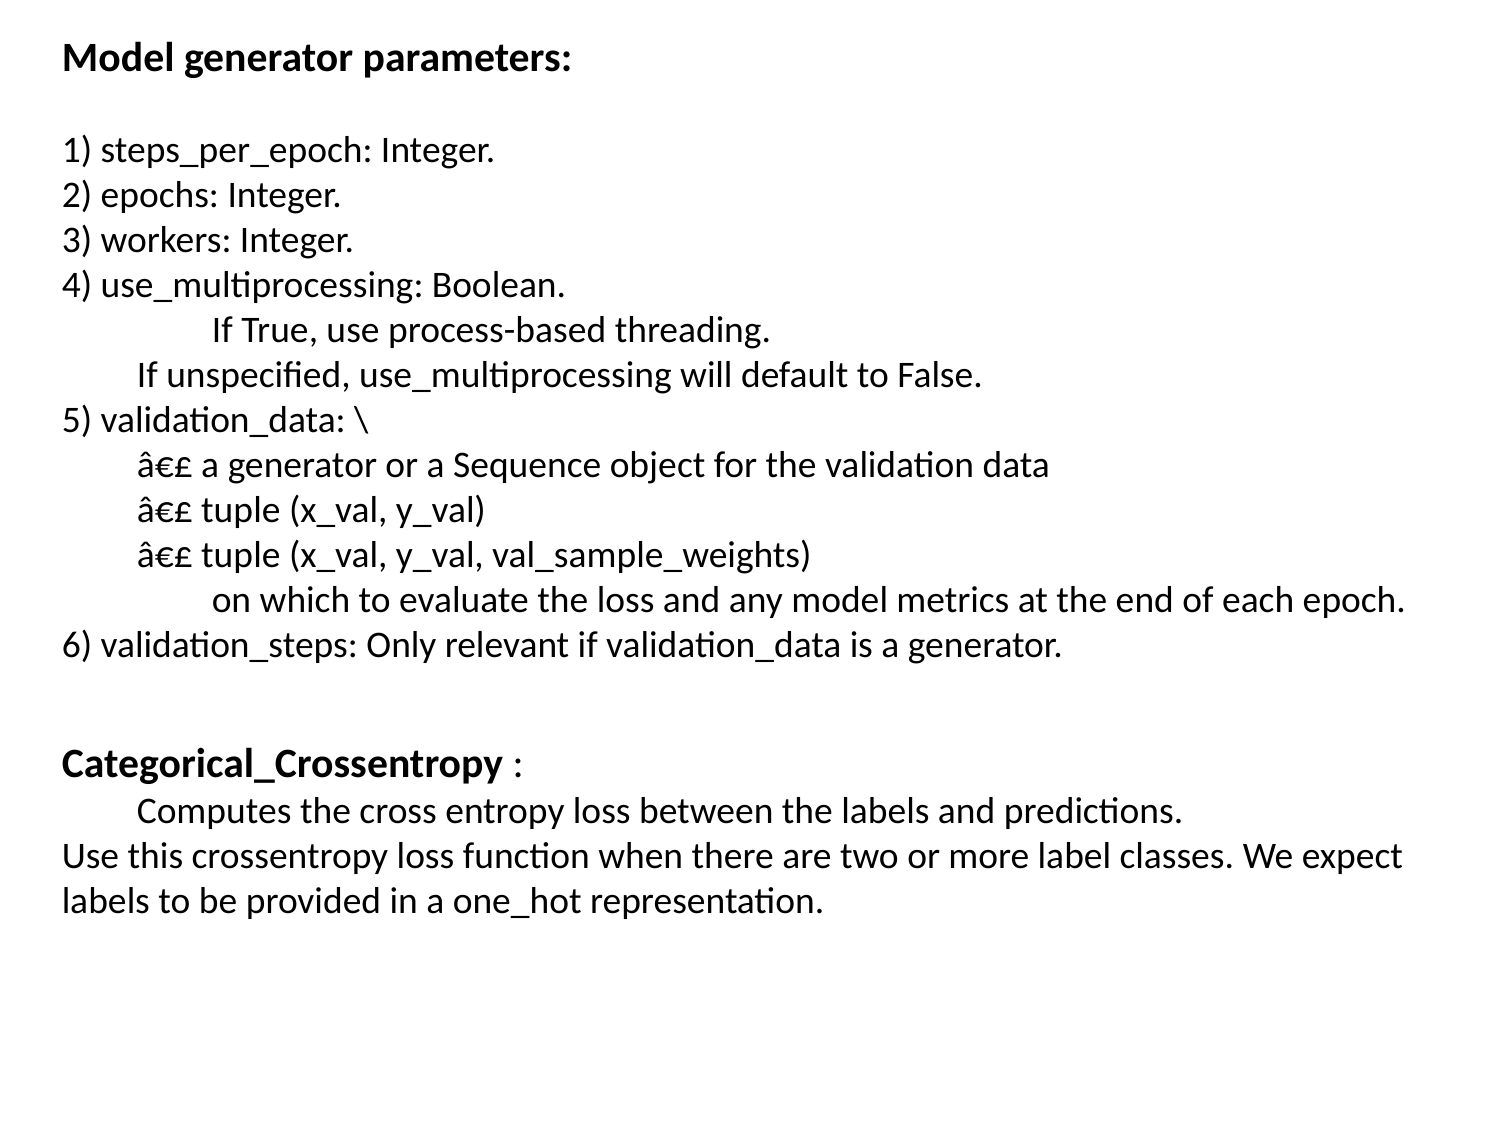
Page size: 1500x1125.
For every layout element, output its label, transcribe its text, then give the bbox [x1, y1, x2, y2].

text_box Model generator parameters: 1) steps_per_epoch: Integer. 2) epochs: Integer. 3) workers: Integer. 4) use_multiprocessing: Boolean. If True, use process-based threading. If unspecified, use_multiprocessing will default to False. 5) validation_data: \ â€£ a generator or a Sequence object for the validation data â€£ tuple (x_val, y_val) â€£ tuple (x_val, y_val, val_sample_weights) on which to evaluate the loss and any model metrics at the end of each epoch. 6) validation_steps: Only relevant if validation_data is a generator. [46, 14, 1500, 680]
text_box Categorical_Crossentropy : Computes the cross entropy loss between the labels and predictions. Use this crossentropy loss function when there are two or more label classes. We expect labels to be provided in a one_hot representation. [46, 720, 1473, 981]
